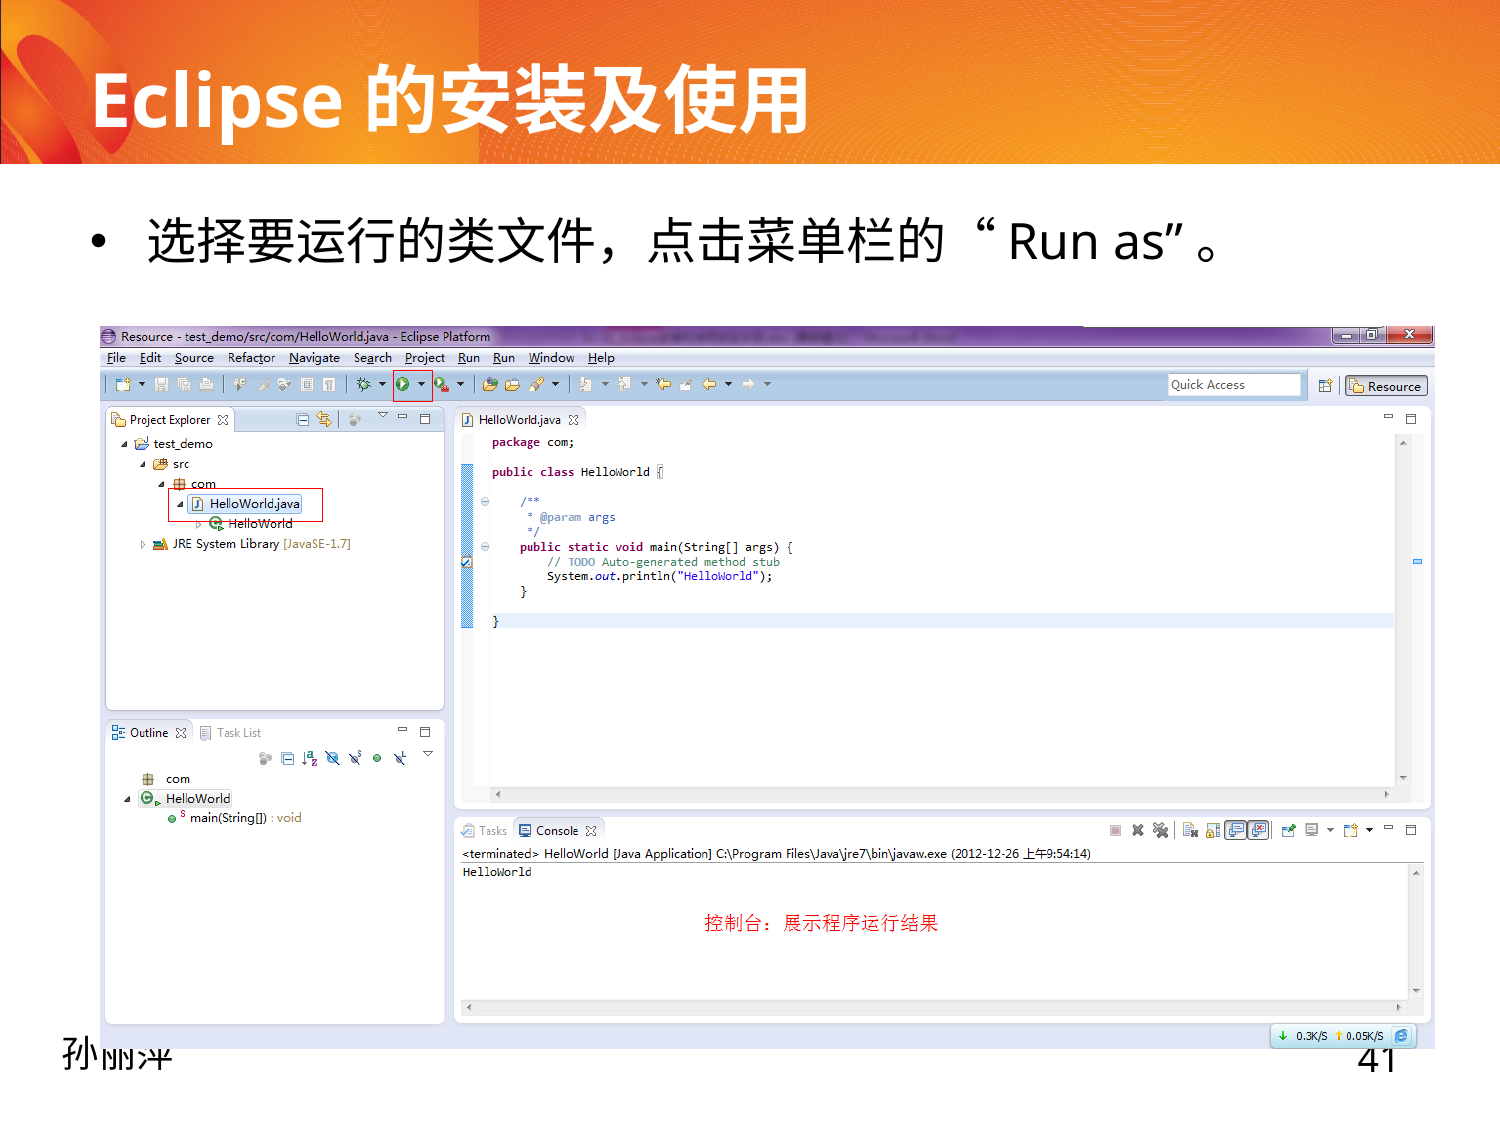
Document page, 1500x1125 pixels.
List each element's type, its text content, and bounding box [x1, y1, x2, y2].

picture [99, 325, 1436, 1049]
title Eclipse的安装及使用 [75, 45, 1425, 167]
picture [0, 0, 1500, 164]
list 选择要运行的类文件，点击菜单栏的“Run as”。 [75, 190, 1425, 1005]
